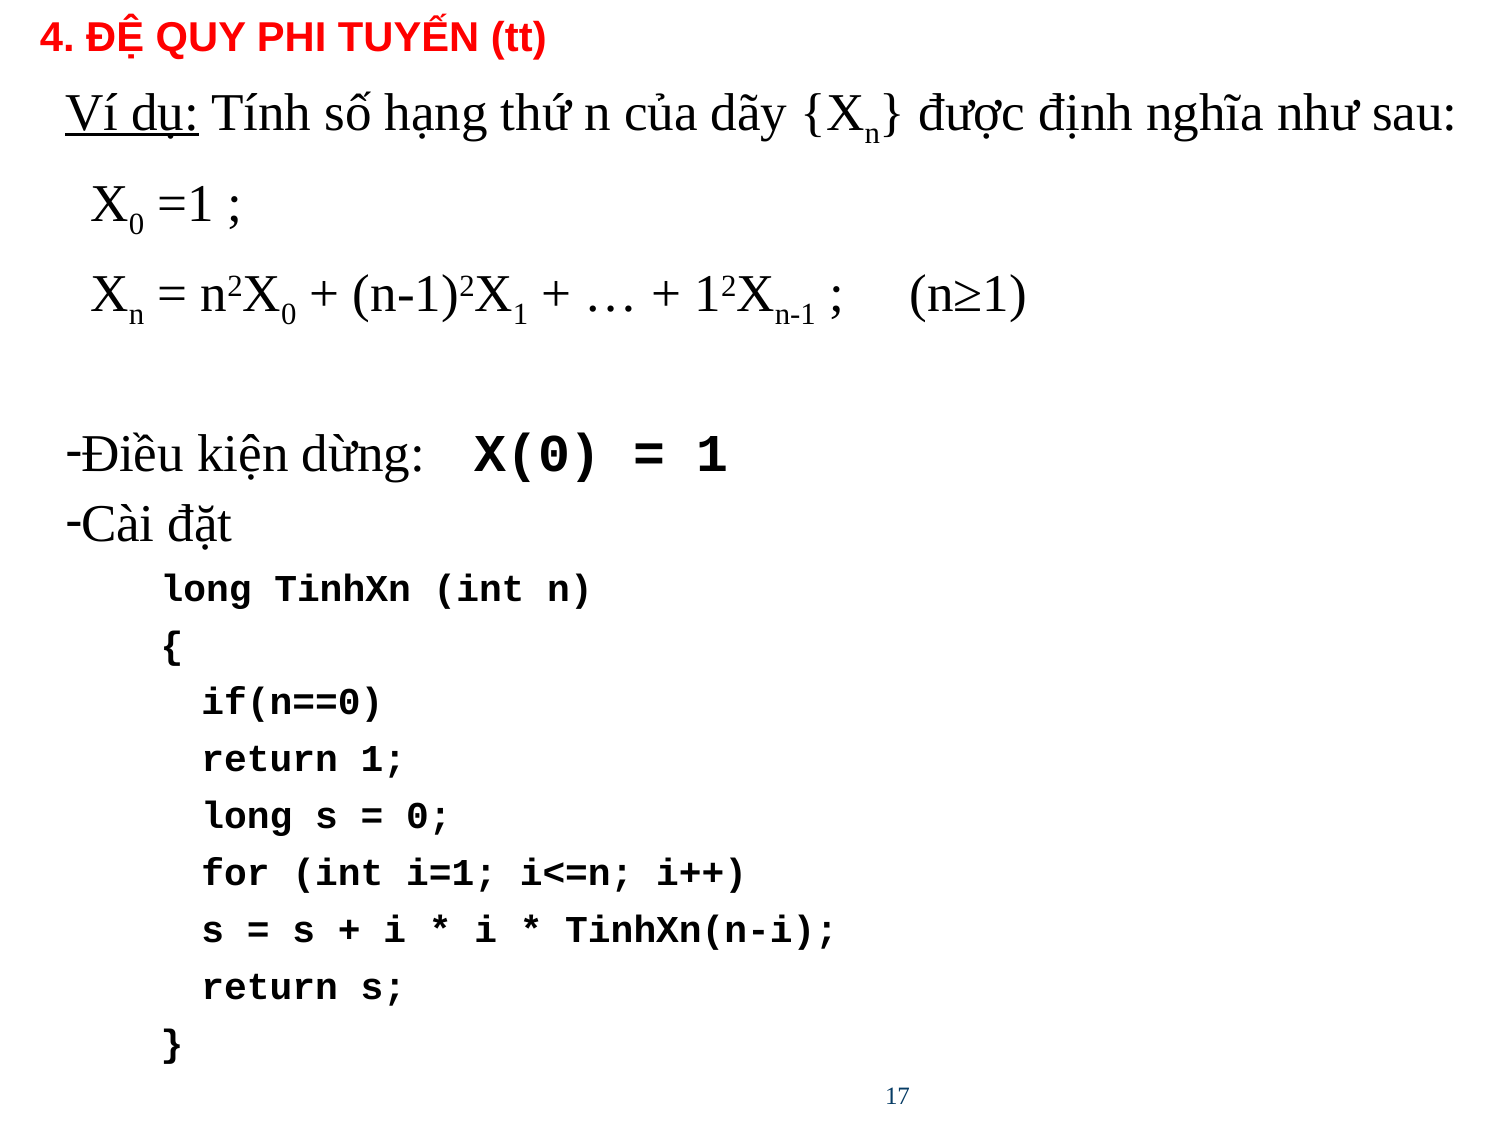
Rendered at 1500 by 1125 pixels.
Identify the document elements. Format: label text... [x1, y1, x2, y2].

list Ví dụ: Tính số hạng thứ n của dãy {Xn} được định nghĩa như sau: X0 =1 ; Xn = n2X0 + (n-1)2X1 + … + 12Xn-1­ ; (n≥1) Điều kiện dừng: X(0) = 1 Cài đặt long TinhXn (int n) { if(n==0) return 1; long s = 0; for (int i=1; i<=n; i++) s = s + i * i * TinhXn(n-i); return s; } [50, 75, 1475, 1088]
title 4. ĐỆ QUY PHI TUYẾN (tt) [24, 0, 1475, 75]
slide_number 17 [624, 1065, 925, 1125]
